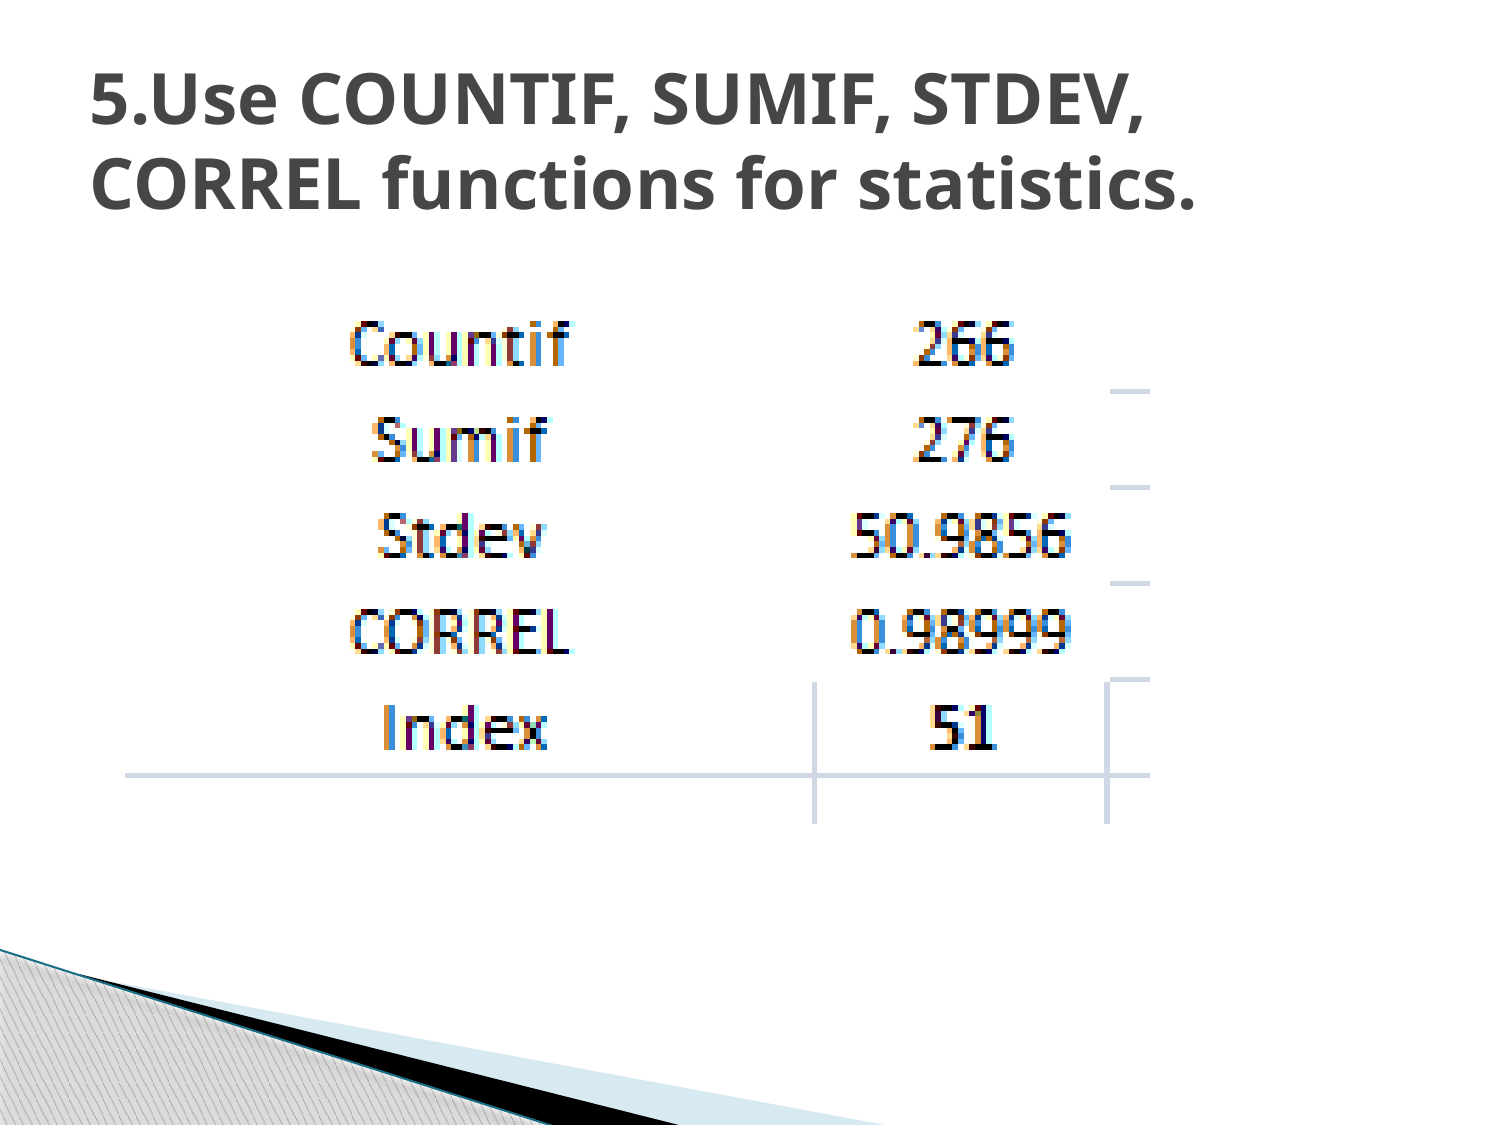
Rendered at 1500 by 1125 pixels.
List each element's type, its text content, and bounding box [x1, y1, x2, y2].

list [124, 299, 1151, 824]
title 5.Use COUNTIF, SUMIF, STDEV, CORREL functions for statistics. [75, 45, 1425, 233]
